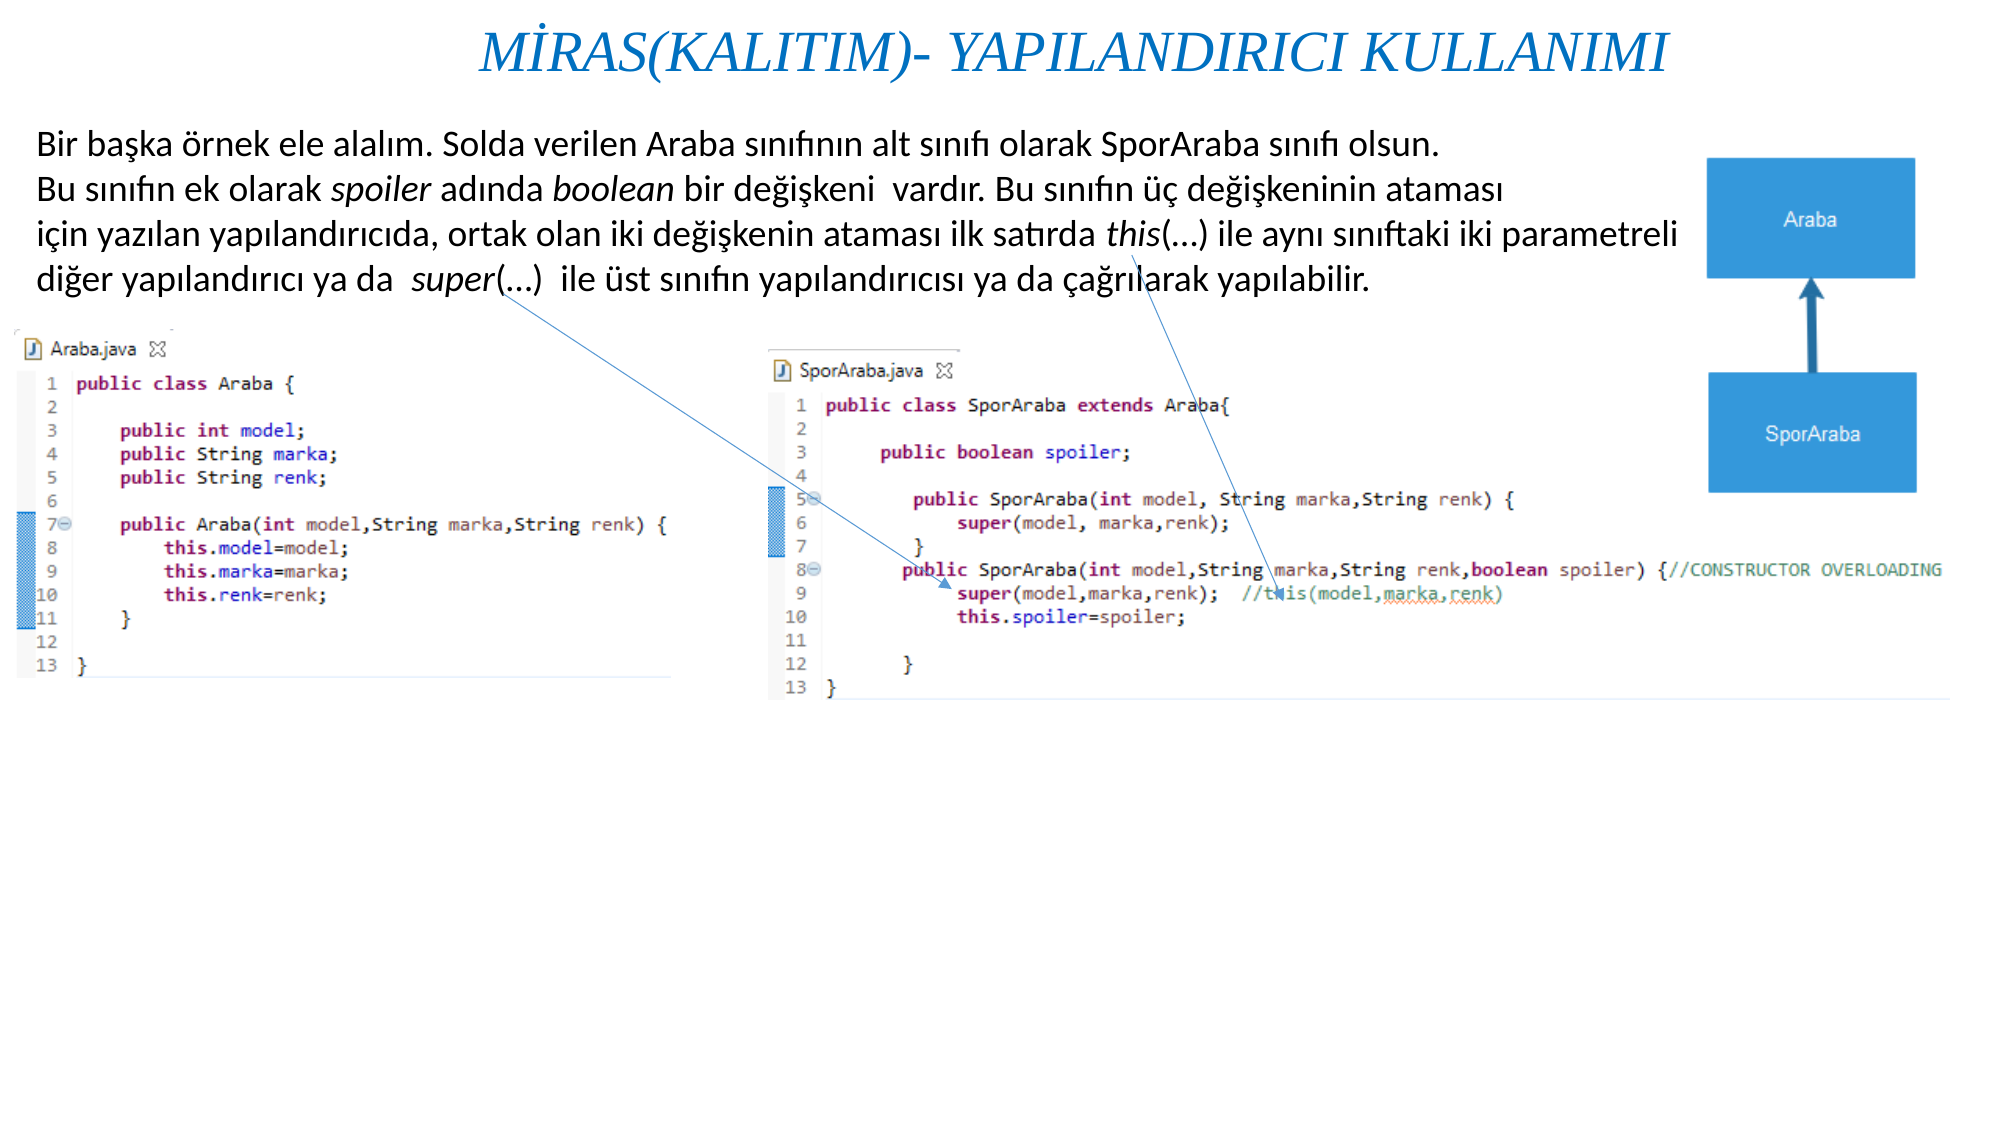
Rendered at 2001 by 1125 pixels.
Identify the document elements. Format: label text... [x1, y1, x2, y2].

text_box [1131, 254, 1284, 602]
picture [767, 141, 1950, 700]
text_box MİRAS(KALITIM)- YAPILANDIRICI KULLANIMI [464, 6, 1685, 91]
text_box Bir başka örnek ele alalım. Solda verilen Araba sınıfının alt sınıfı olarak SporAraba sınıfı olsun. Bu sınıfın ek olarak spoiler adında boolean bir değişkeni vardır. Bu sınıfın üç değişkeninin ataması için yazılan yapılandırıcıda, ortak olan iki değişkenin ataması ilk satırda this(…) ile aynı sınıftaki iki parametreli diğer yapılandırıcı ya da super(…) ile üst sınıfın yapılandırıcısı ya da çağrılarak yapılabilir. [21, 111, 1703, 307]
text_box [503, 293, 952, 590]
picture [14, 329, 671, 678]
